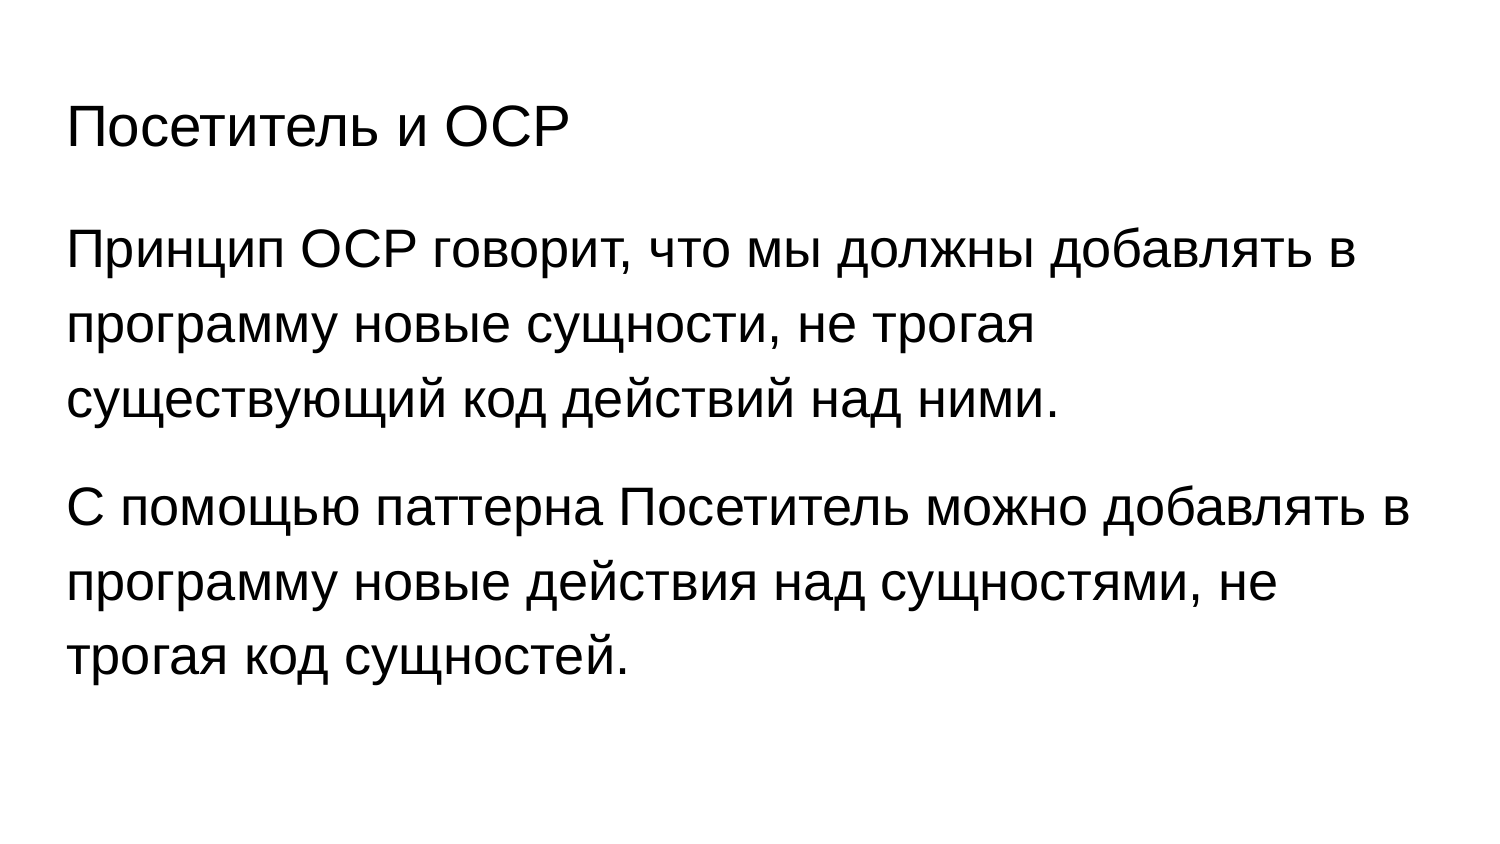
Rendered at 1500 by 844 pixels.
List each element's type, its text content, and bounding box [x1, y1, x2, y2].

title Посетитель и OCP [51, 72, 1449, 167]
list Принцип OCP говорит, что мы должны добавлять в программу новые сущности, не трогая существующий код действий над ними. С помощью паттерна Посетитель можно добавлять в программу новые действия над сущностями, не трогая код сущностей. [51, 189, 1449, 750]
